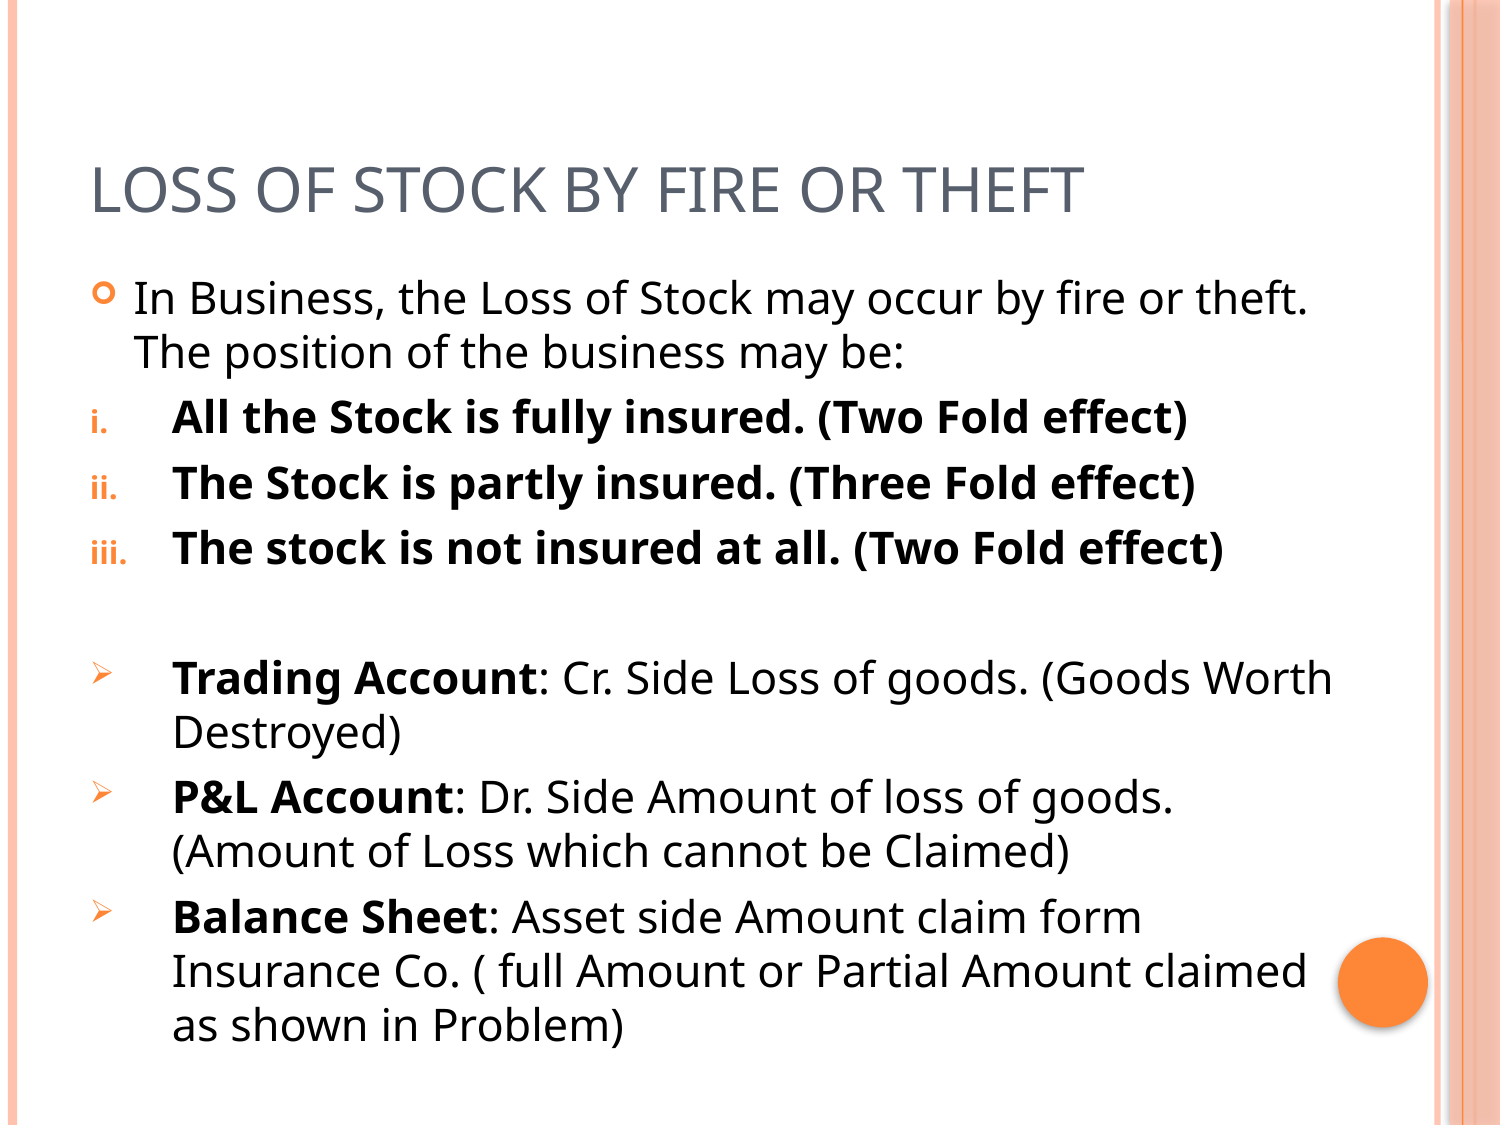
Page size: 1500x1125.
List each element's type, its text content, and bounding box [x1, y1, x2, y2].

title Loss of Stock by fire or theft [75, 45, 1300, 233]
list In Business, the Loss of Stock may occur by fire or theft. The position of the business may be: All the Stock is fully insured. (Two Fold effect) The Stock is partly insured. (Three Fold effect) The stock is not insured at all. (Two Fold effect) Trading Account: Cr. Side Loss of goods. (Goods Worth Destroyed) P&L Account: Dr. Side Amount of loss of goods. (Amount of Loss which cannot be Claimed) Balance Sheet: Asset side Amount claim form Insurance Co. ( full Amount or Partial Amount claimed as shown in Problem) [75, 262, 1375, 1062]
